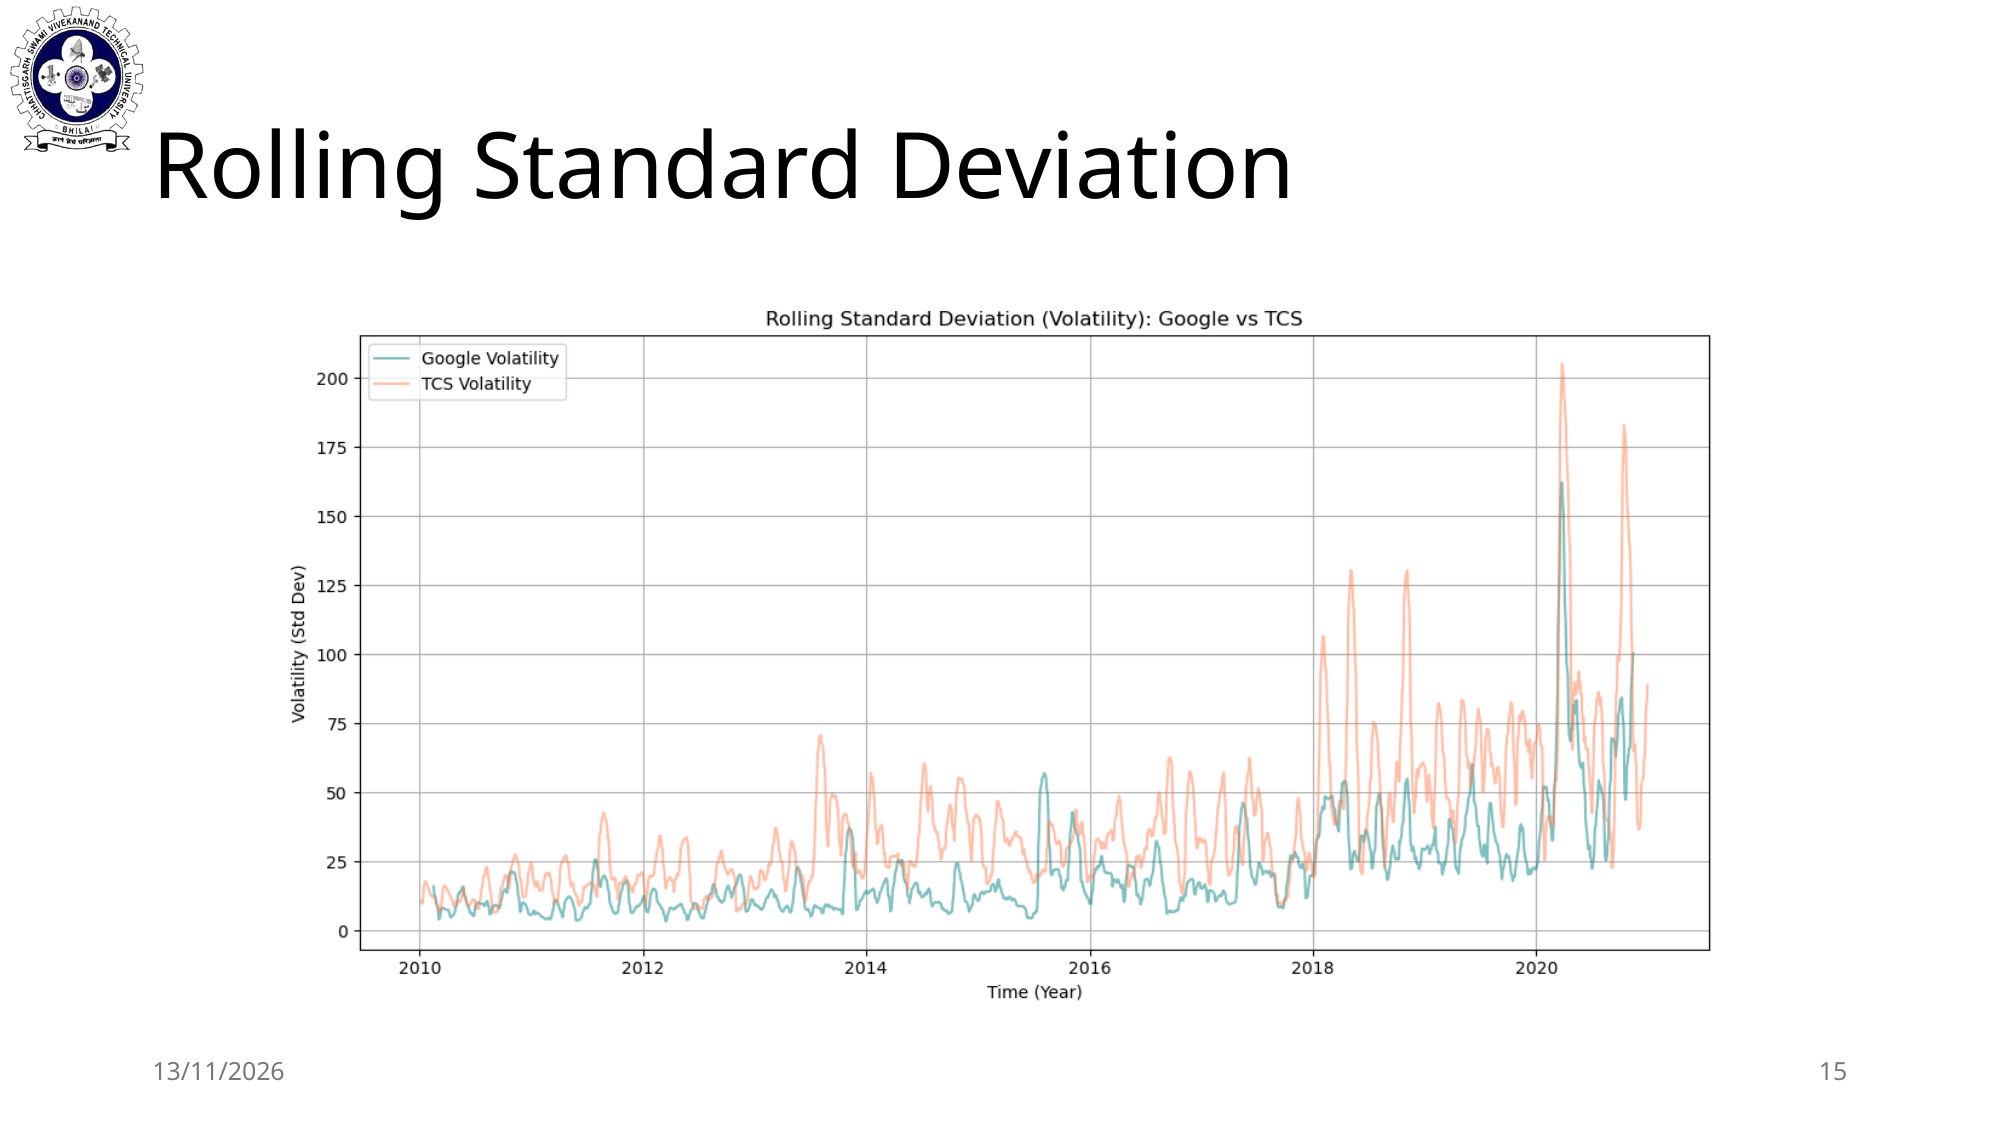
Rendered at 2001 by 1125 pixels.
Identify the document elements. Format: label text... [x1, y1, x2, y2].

picture [0, 0, 152, 159]
slide_number 15 [1412, 1042, 1863, 1103]
title Rolling Standard Deviation [137, 59, 1863, 278]
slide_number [137, 1042, 588, 1103]
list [280, 298, 1720, 1014]
